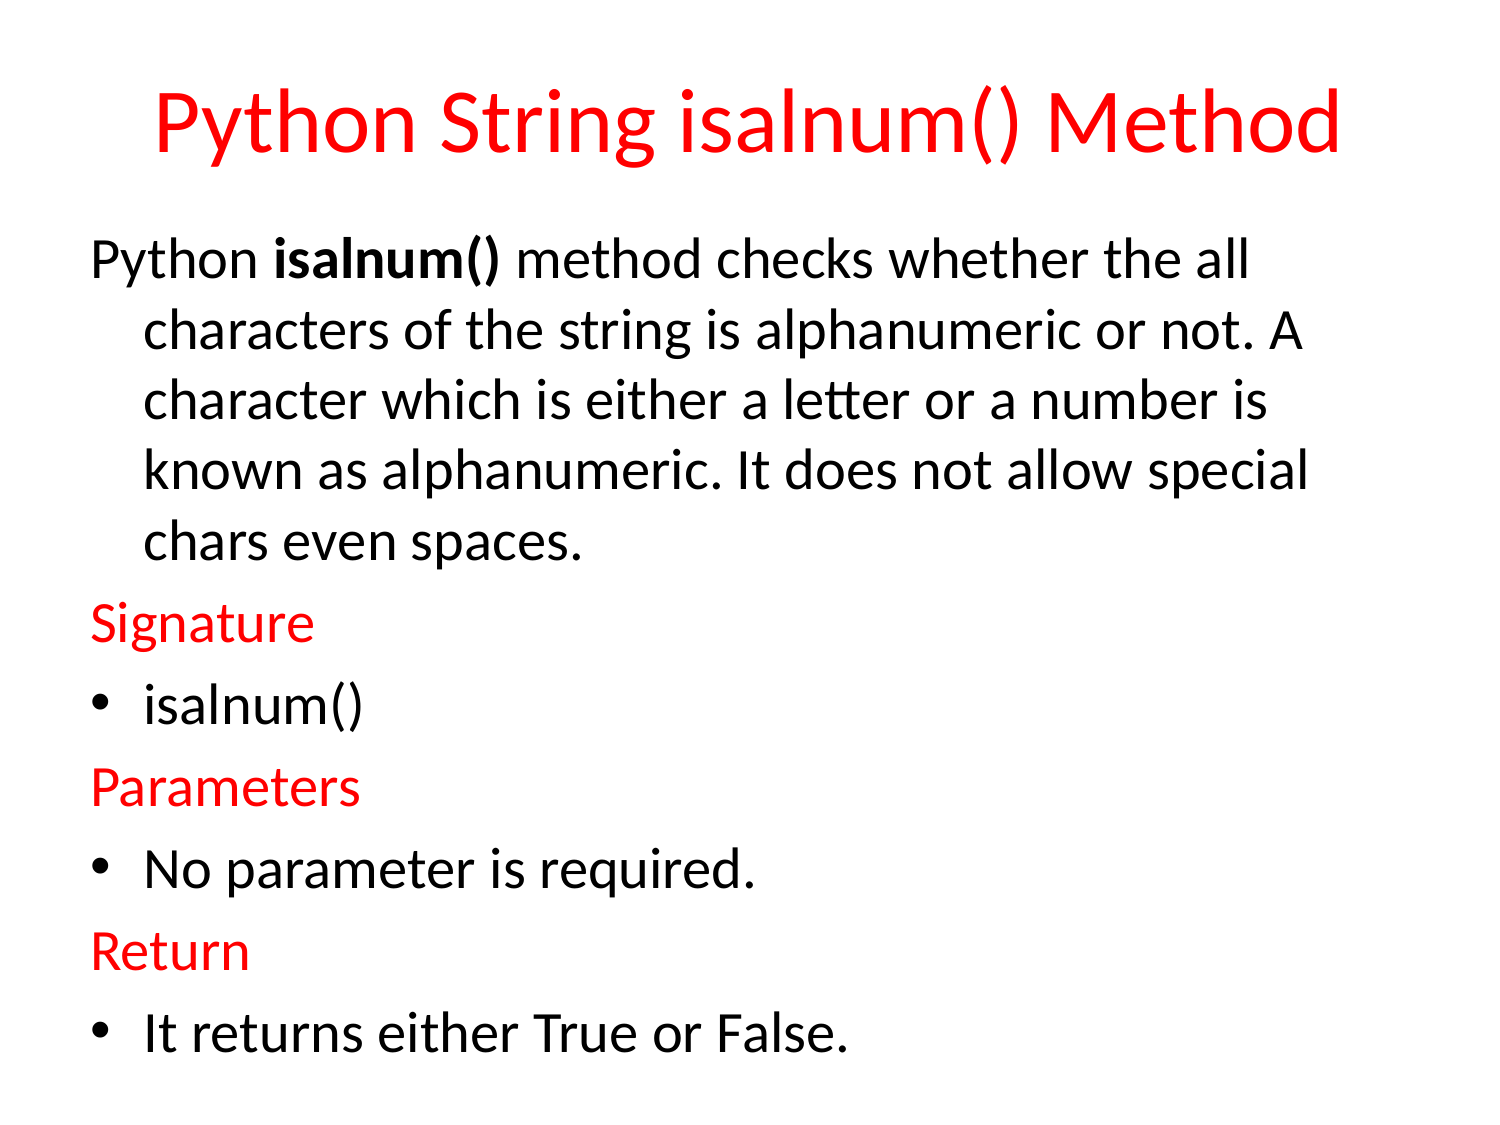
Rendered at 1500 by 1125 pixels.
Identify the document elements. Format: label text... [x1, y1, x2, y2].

title Python String isalnum() Method [75, 45, 1425, 188]
list Python isalnum() method checks whether the all characters of the string is alphanumeric or not. A character which is either a letter or a number is known as alphanumeric. It does not allow special chars even spaces. Signature isalnum() Parameters No parameter is required. Return It returns either True or False. [75, 212, 1425, 1075]
